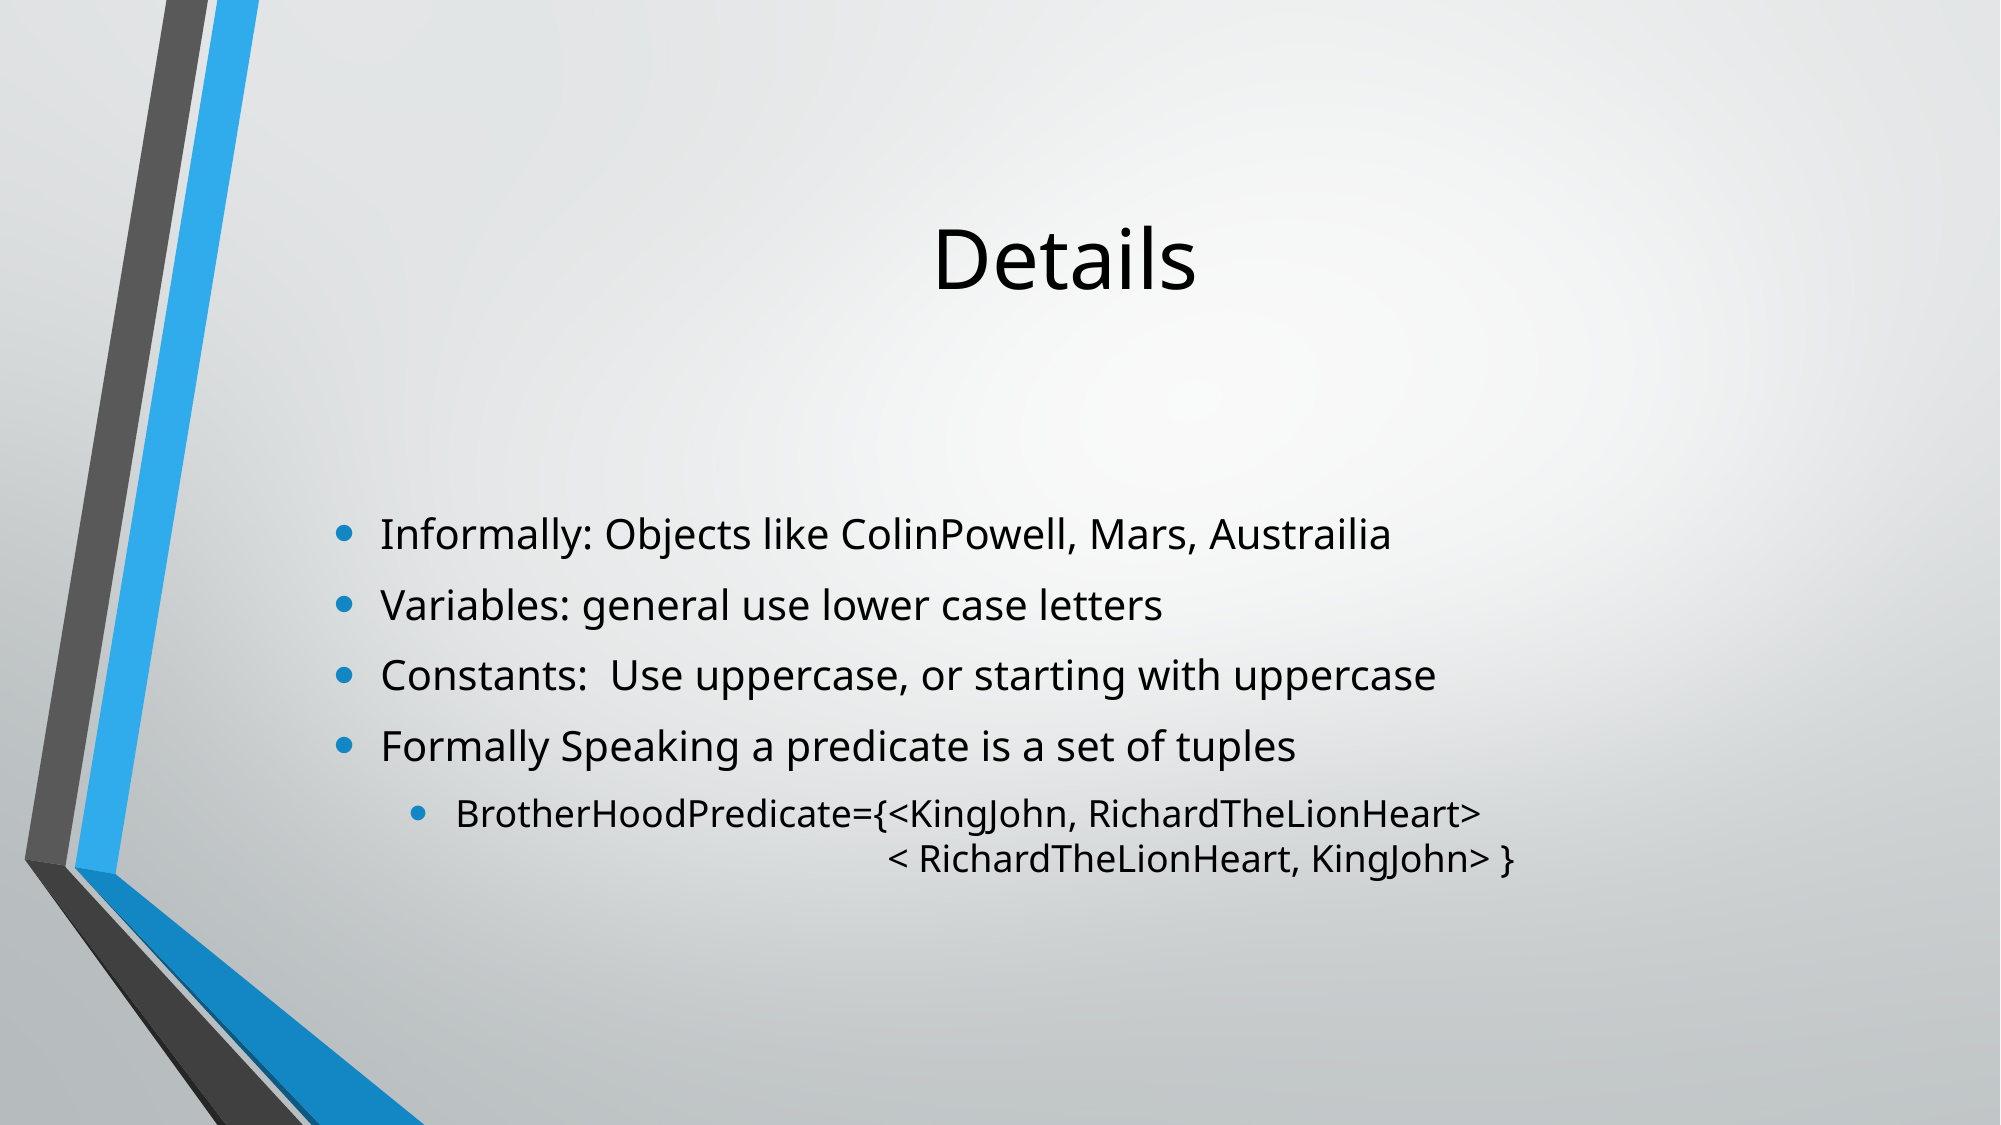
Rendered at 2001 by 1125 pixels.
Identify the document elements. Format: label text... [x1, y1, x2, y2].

list Informally: Objects like ColinPowell, Mars, Austrailia Variables: general use lower case letters Constants: Use uppercase, or starting with uppercase Formally Speaking a predicate is a set of tuples BrotherHoodPredicate={<KingJohn, RichardTheLionHeart> < RichardTheLionHeart, KingJohn> } [243, 437, 1887, 950]
title Details [243, 112, 1887, 400]
